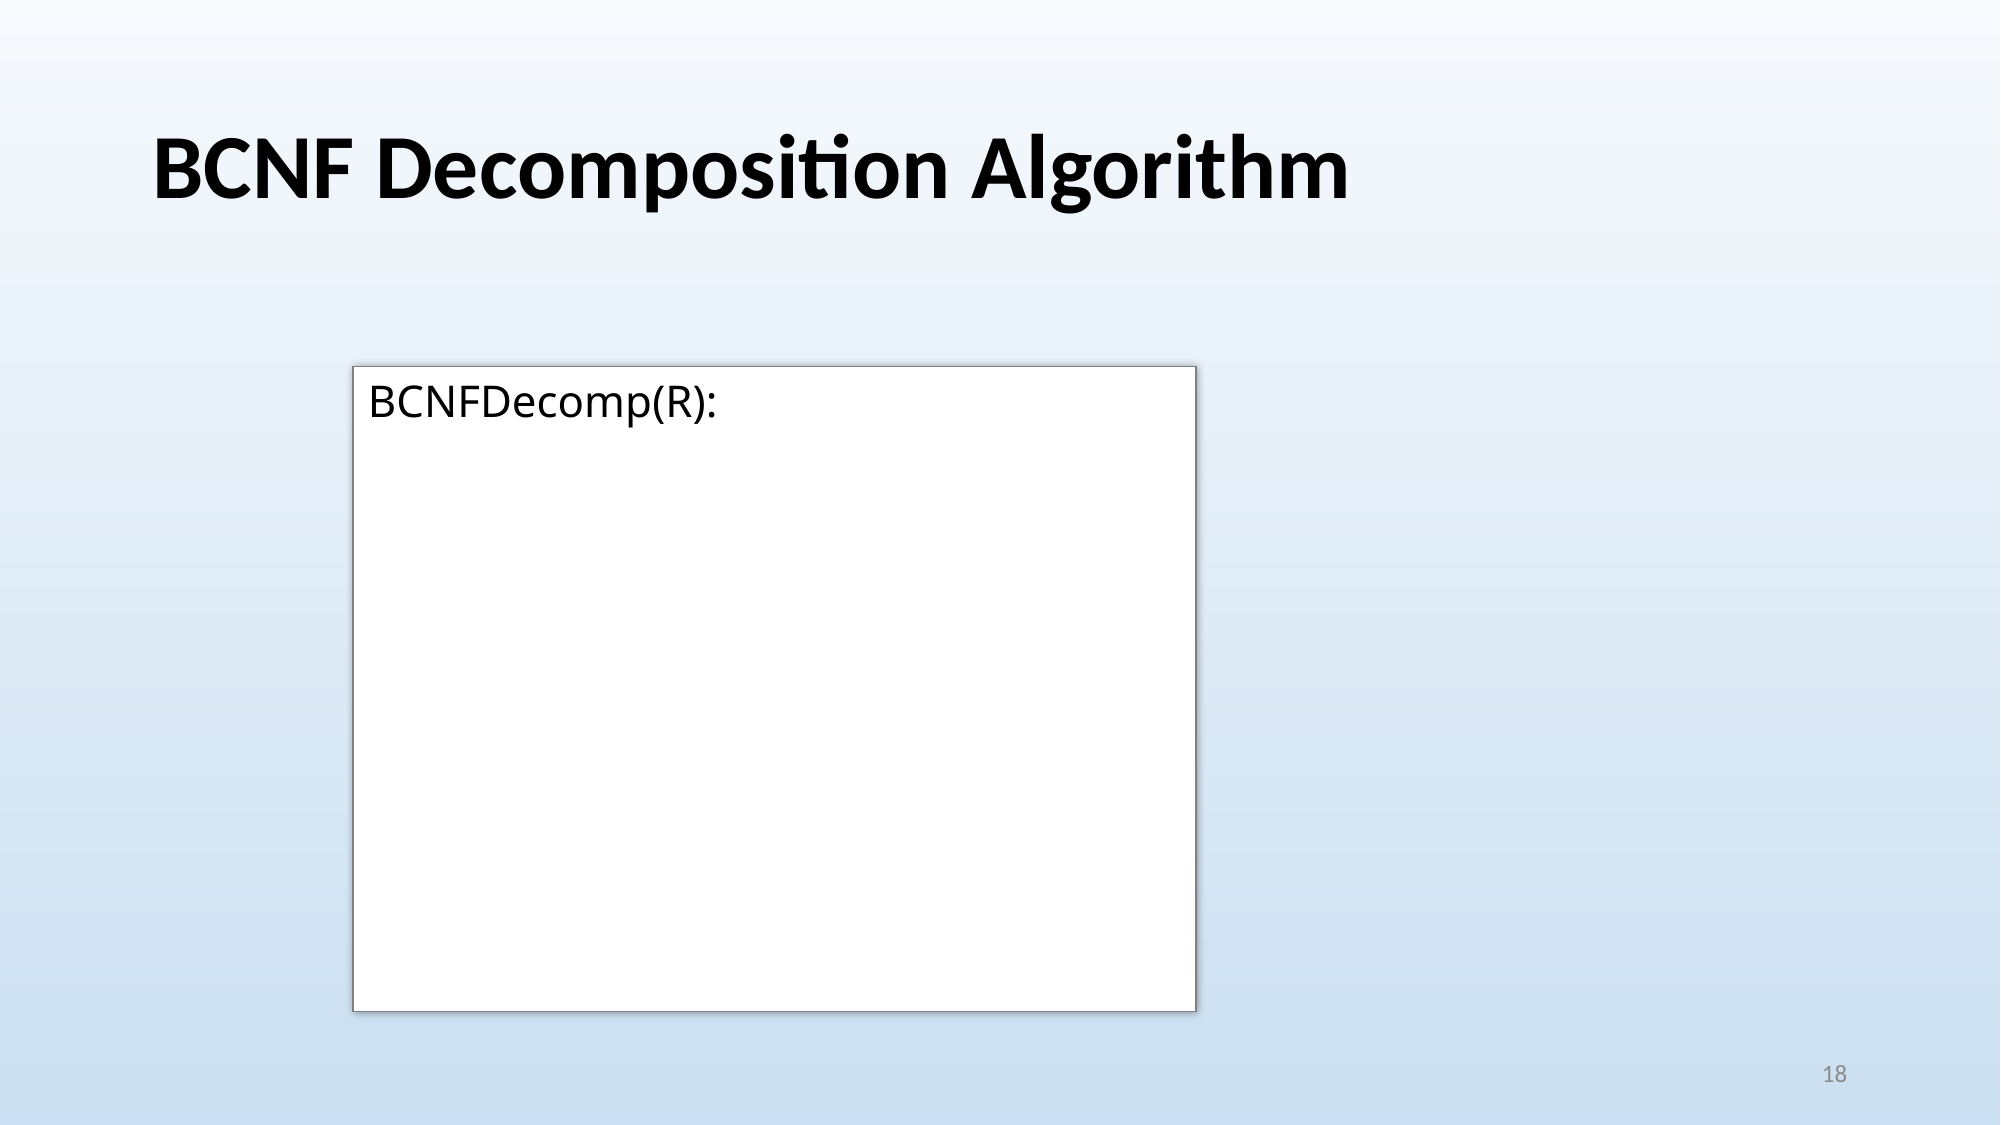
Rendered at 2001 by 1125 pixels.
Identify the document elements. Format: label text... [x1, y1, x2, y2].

title BCNF Decomposition Algorithm [137, 59, 1863, 278]
text_box BCNFDecomp(R): Find X s.t.: X+ ≠ X and X+ ≠ [all attributes] if (not found) then Return R let Y = X+ - X, Z = (X+)C decompose R into R1(X  Y) and R2(X  Z) Return BCNFDecomp(R1), BCNFDecomp(R2) [353, 366, 1196, 1012]
slide_number 18 [1412, 1042, 1863, 1103]
